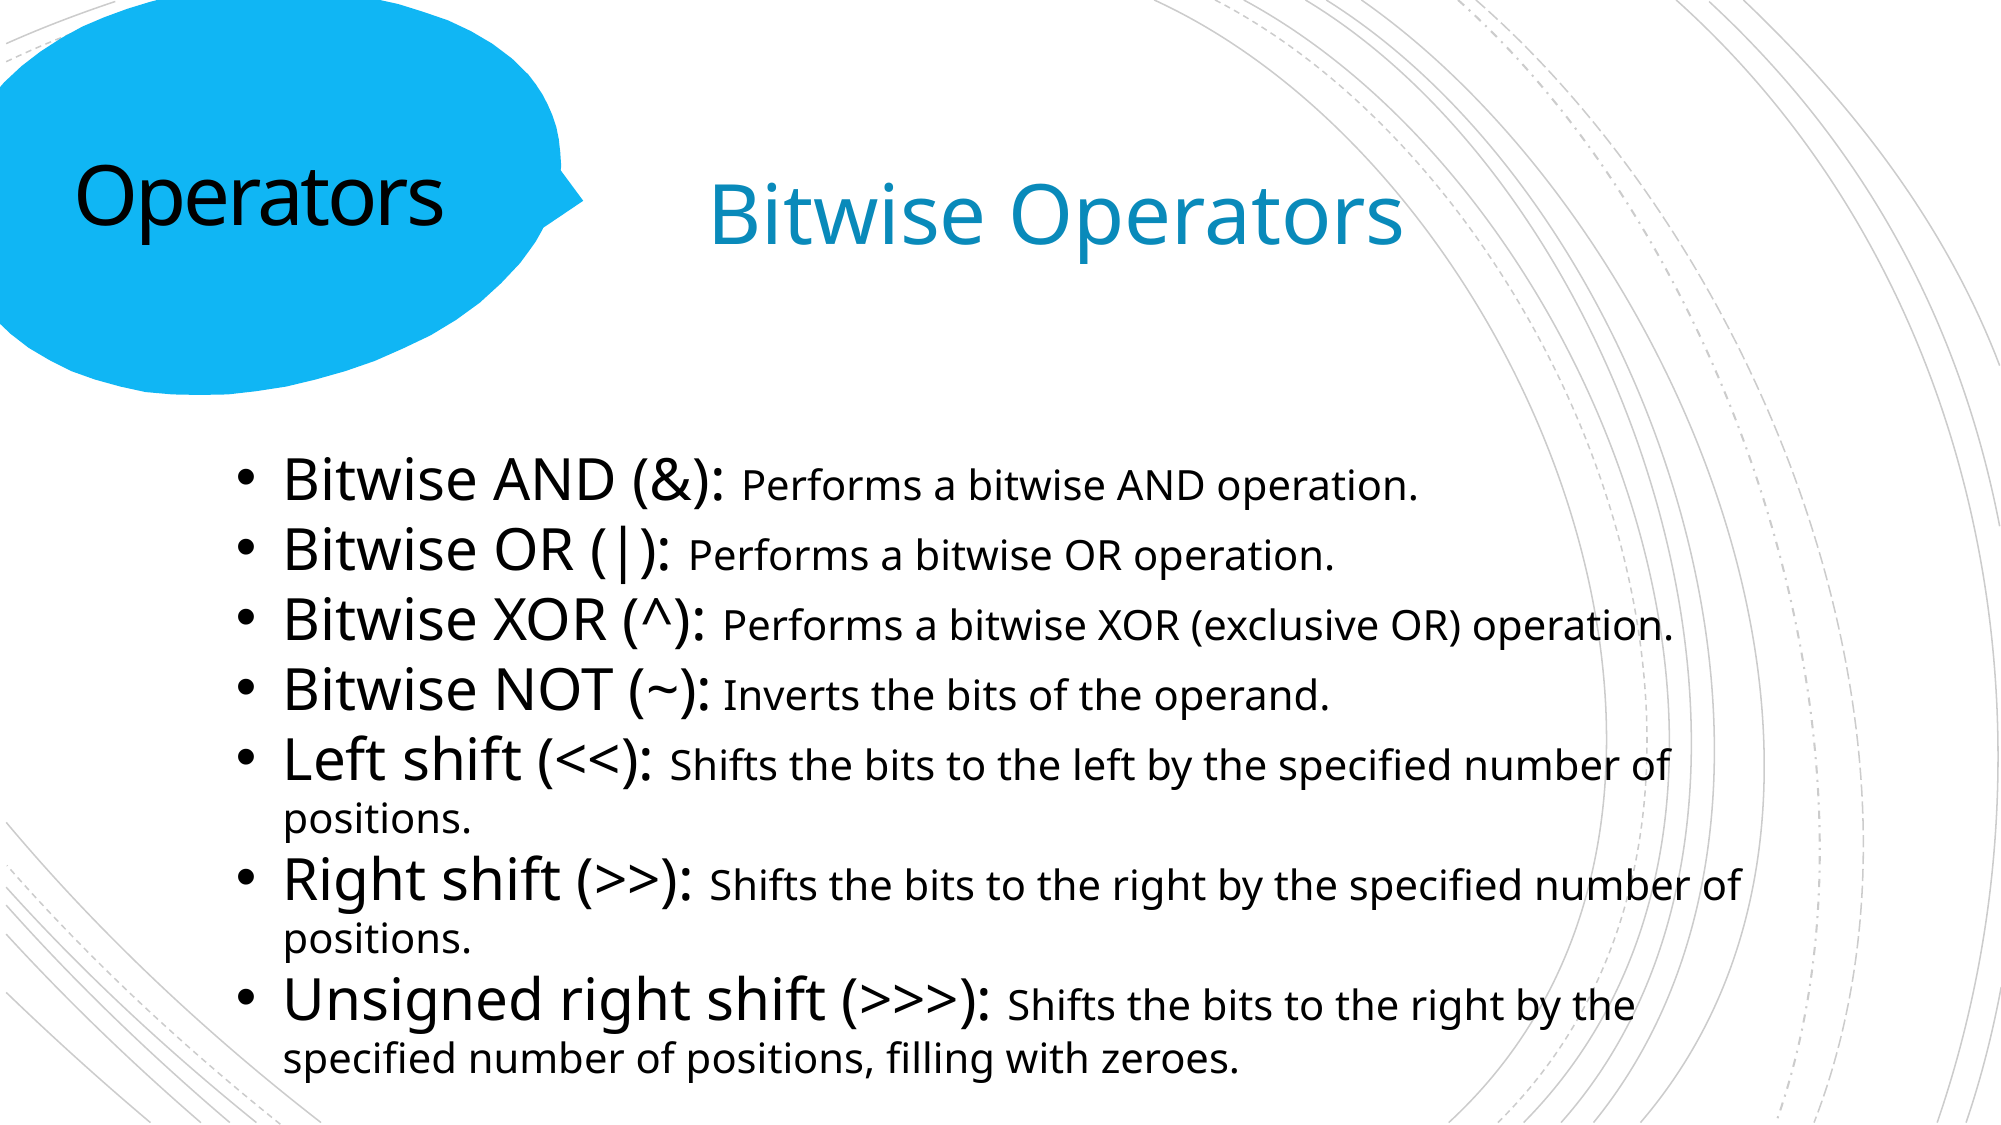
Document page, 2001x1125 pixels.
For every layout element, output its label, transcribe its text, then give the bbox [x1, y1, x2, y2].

text_box Bitwise AND (&): Performs a bitwise AND operation. Bitwise OR (|): Performs a bitwise OR operation. Bitwise XOR (^): Performs a bitwise XOR (exclusive OR) operation. Bitwise NOT (~): Inverts the bits of the operand. Left shift (<<): Shifts the bits to the left by the specified number of positions. Right shift (>>): Shifts the bits to the right by the specified number of positions. Unsigned right shift (>>>): Shifts the bits to the right by the specified number of positions, filling with zeroes. [221, 434, 1821, 1090]
text_box Bitwise Operators [692, 153, 1695, 269]
title Operators [5, 0, 516, 402]
